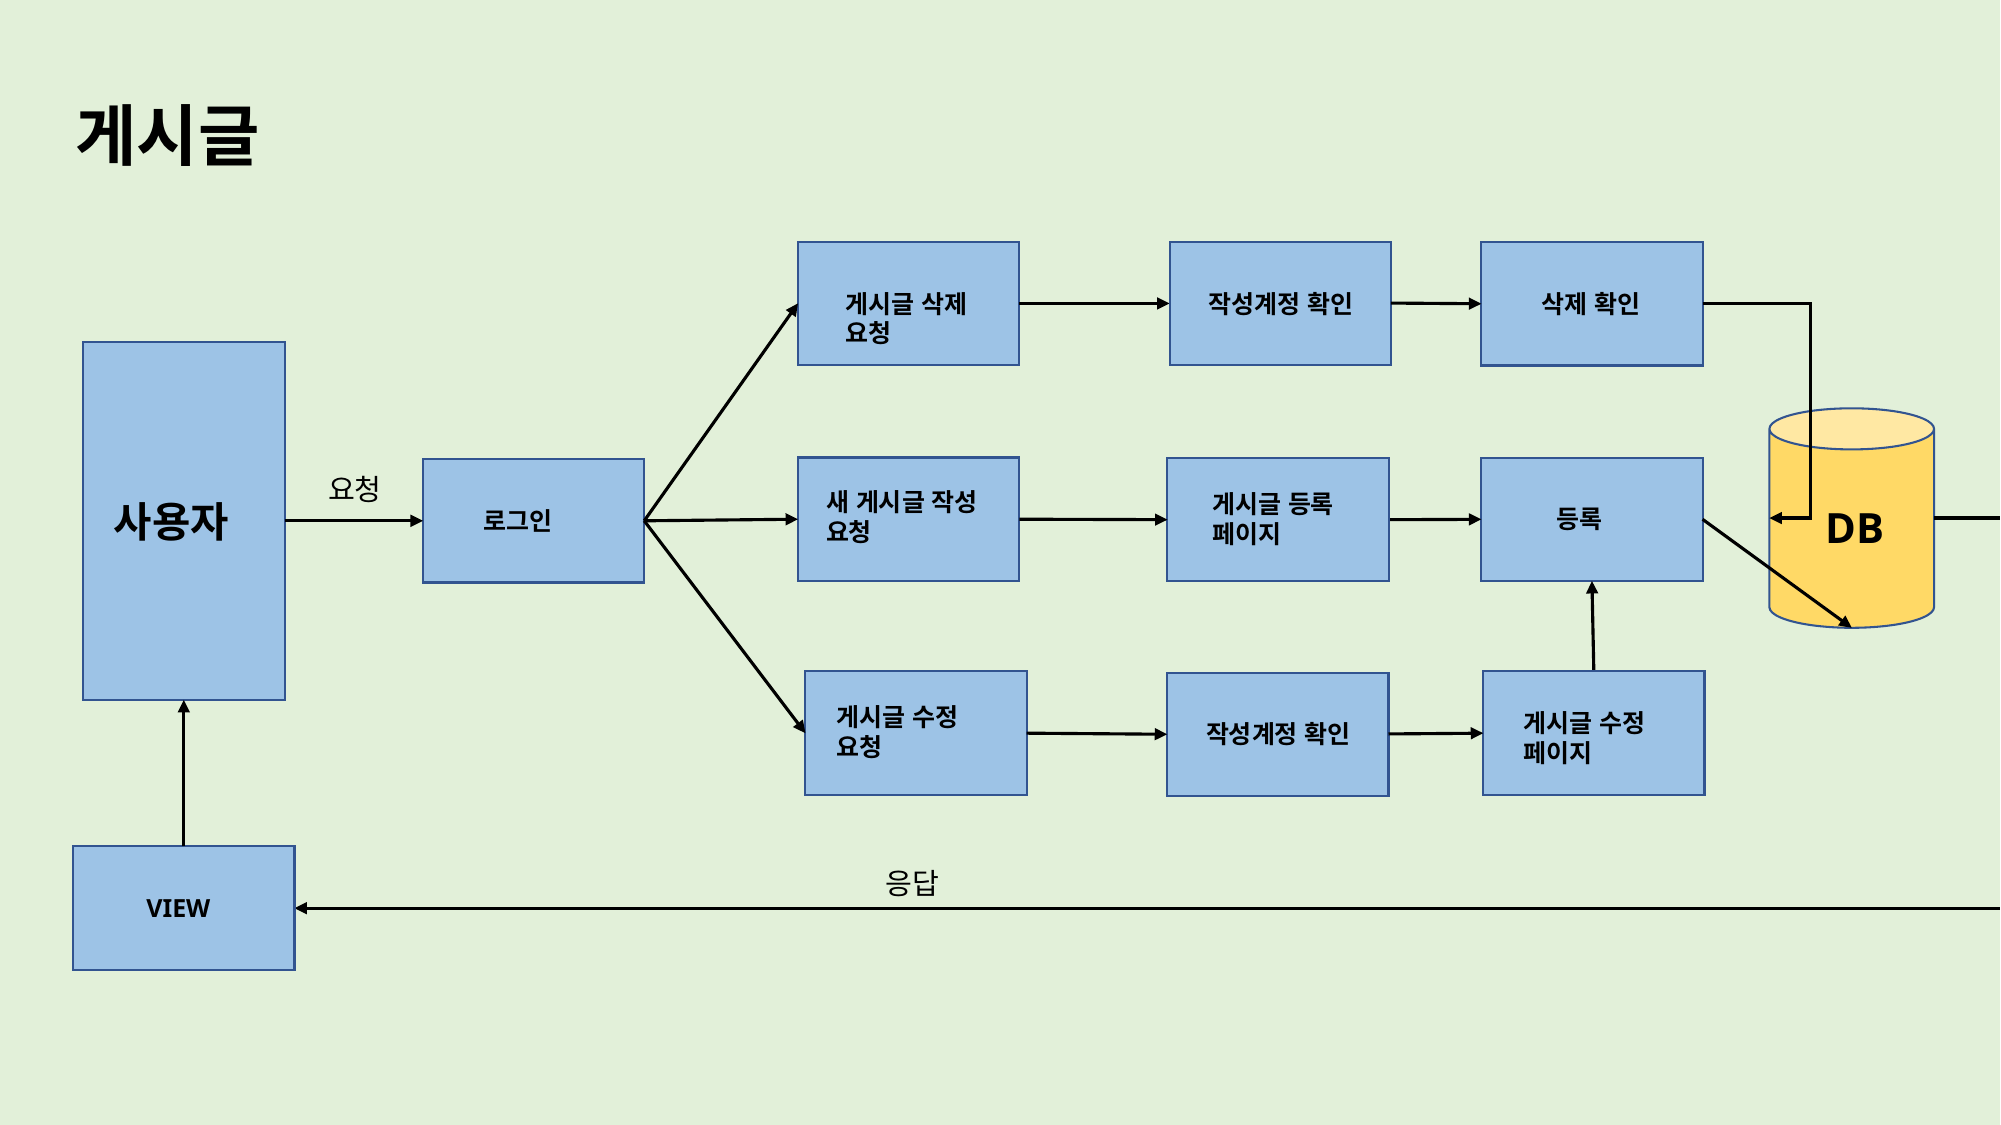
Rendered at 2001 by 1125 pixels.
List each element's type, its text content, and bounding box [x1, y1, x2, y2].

text_box [797, 241, 932, 366]
text_box [82, 341, 286, 701]
text_box DB [1810, 494, 1945, 560]
text_box [1214, 736, 1390, 797]
text_box 게시글 삭제 요청 [830, 280, 932, 356]
text_box 게시글 [60, 86, 921, 181]
text_box 게시글 수정 요청 [821, 694, 932, 769]
text_box [1214, 672, 1390, 732]
text_box [1480, 457, 1704, 582]
text_box [1768, 519, 1936, 629]
text_box 요청 [313, 463, 422, 514]
text_box [798, 456, 932, 582]
text_box 응답 [870, 857, 932, 908]
text_box 등록 [1542, 496, 1653, 542]
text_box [644, 303, 798, 521]
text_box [1702, 303, 1852, 409]
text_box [932, 0, 1214, 1125]
text_box 새 게시글 작성 요청 [811, 479, 932, 554]
text_box [72, 845, 296, 971]
text_box 작성계정 확인 [1214, 280, 1391, 326]
text_box 삭제 확인 [1526, 281, 1681, 326]
text_box [1214, 241, 1392, 301]
text_box [1768, 410, 1809, 517]
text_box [644, 520, 806, 734]
text_box 게시글 등록 페이지 [1214, 481, 1368, 556]
text_box [804, 670, 932, 796]
text_box [1214, 457, 1390, 582]
text_box 작성계정 확인 [1214, 711, 1389, 757]
text_box [1812, 407, 1936, 494]
text_box 게시글 수정 페이지 [1508, 699, 1706, 775]
text_box VIEW [131, 885, 268, 931]
text_box 사용자 [99, 488, 269, 553]
text_box [1482, 670, 1706, 796]
text_box [1214, 305, 1392, 366]
text_box 로그인 [468, 498, 597, 543]
text_box [1480, 241, 1704, 367]
text_box [422, 458, 644, 584]
